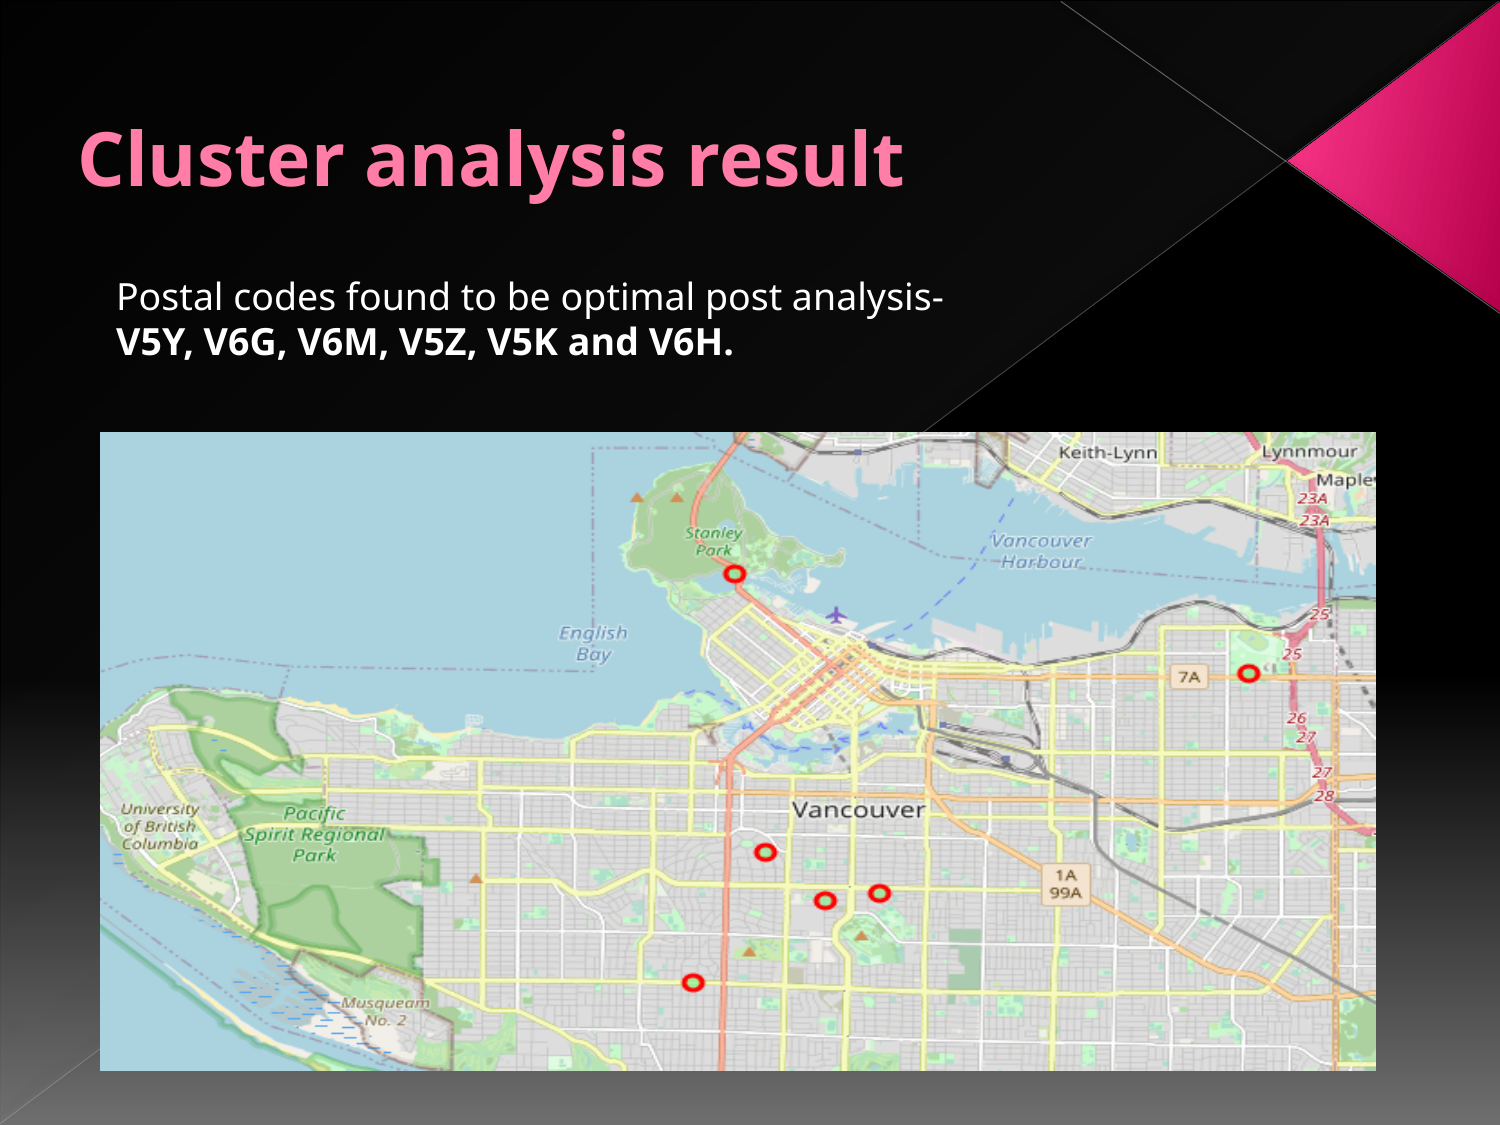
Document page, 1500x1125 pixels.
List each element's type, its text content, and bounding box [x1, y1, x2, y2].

title Cluster analysis result [62, 44, 1250, 268]
text_box Postal codes found to be optimal post analysis- V5Y, V6G, V6M, V5Z, V5K and V6H. [101, 265, 1047, 371]
picture [100, 432, 1377, 1071]
